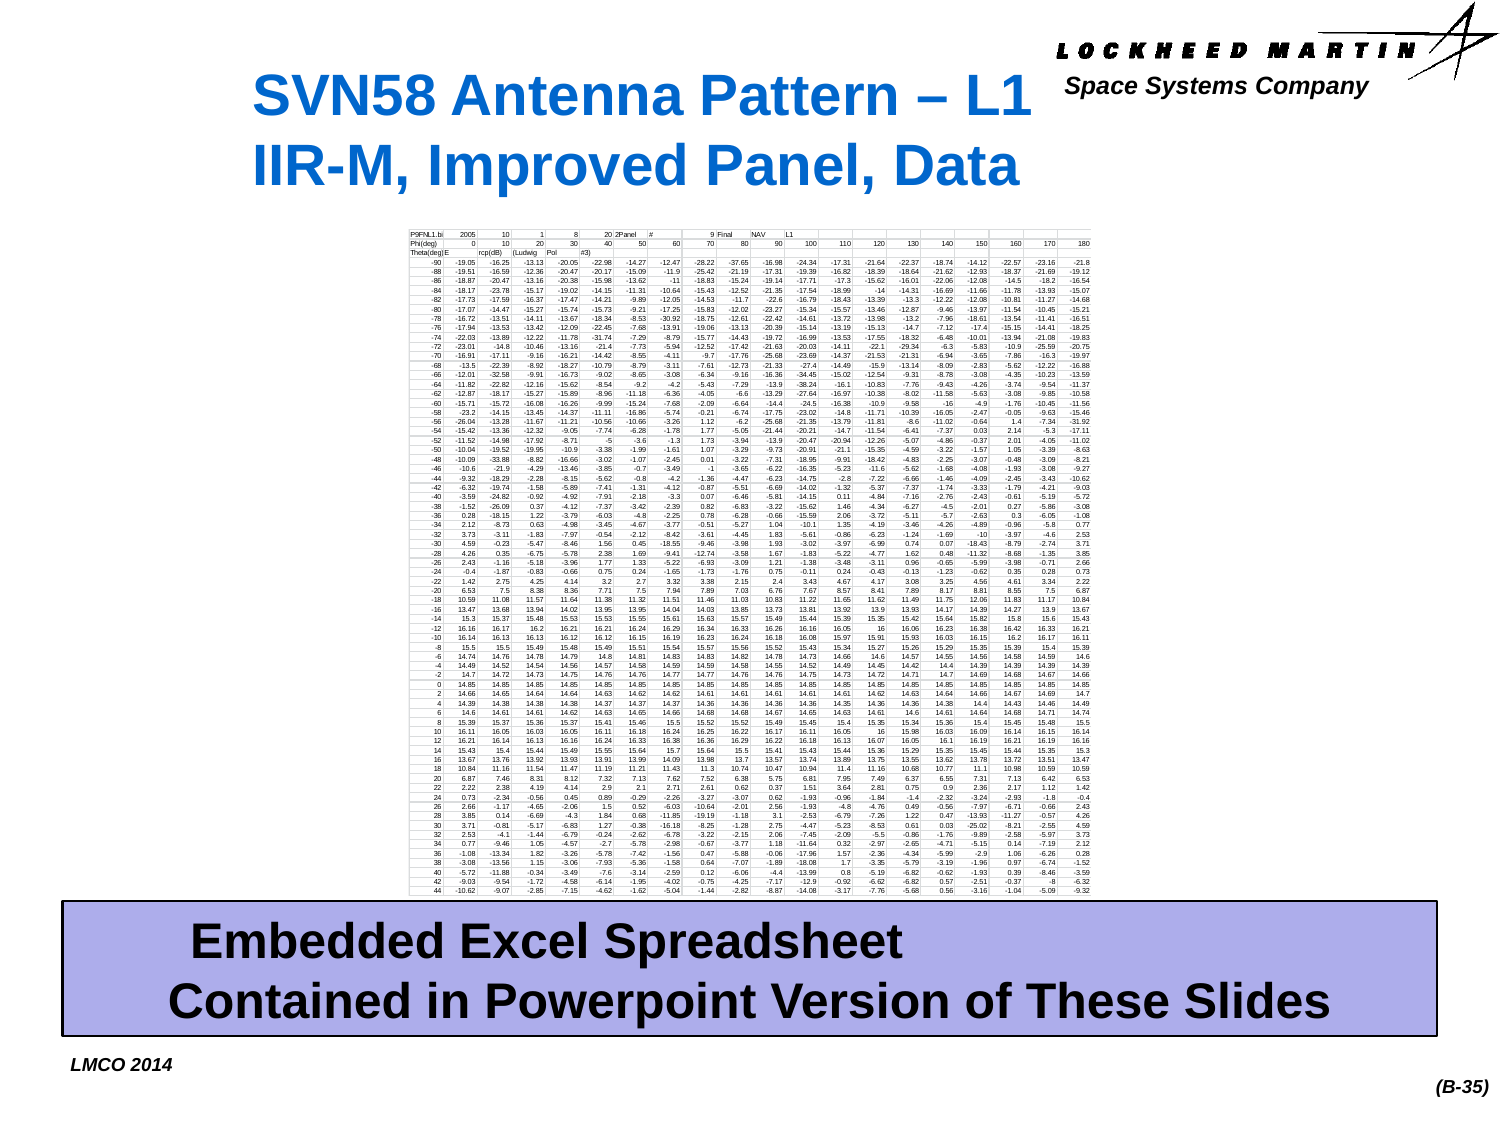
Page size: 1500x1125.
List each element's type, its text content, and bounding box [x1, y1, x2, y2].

picture [1050, 0, 1500, 99]
text_box SVN58 Antenna Pattern – L1 IIR-M, Improved Panel, Data [237, 49, 1125, 205]
picture [1315, 83, 1321, 92]
text_box Embedded Excel Spreadsheet Contained in Powerpoint Version of These Slides [62, 901, 1438, 1036]
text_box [408, 228, 1092, 897]
